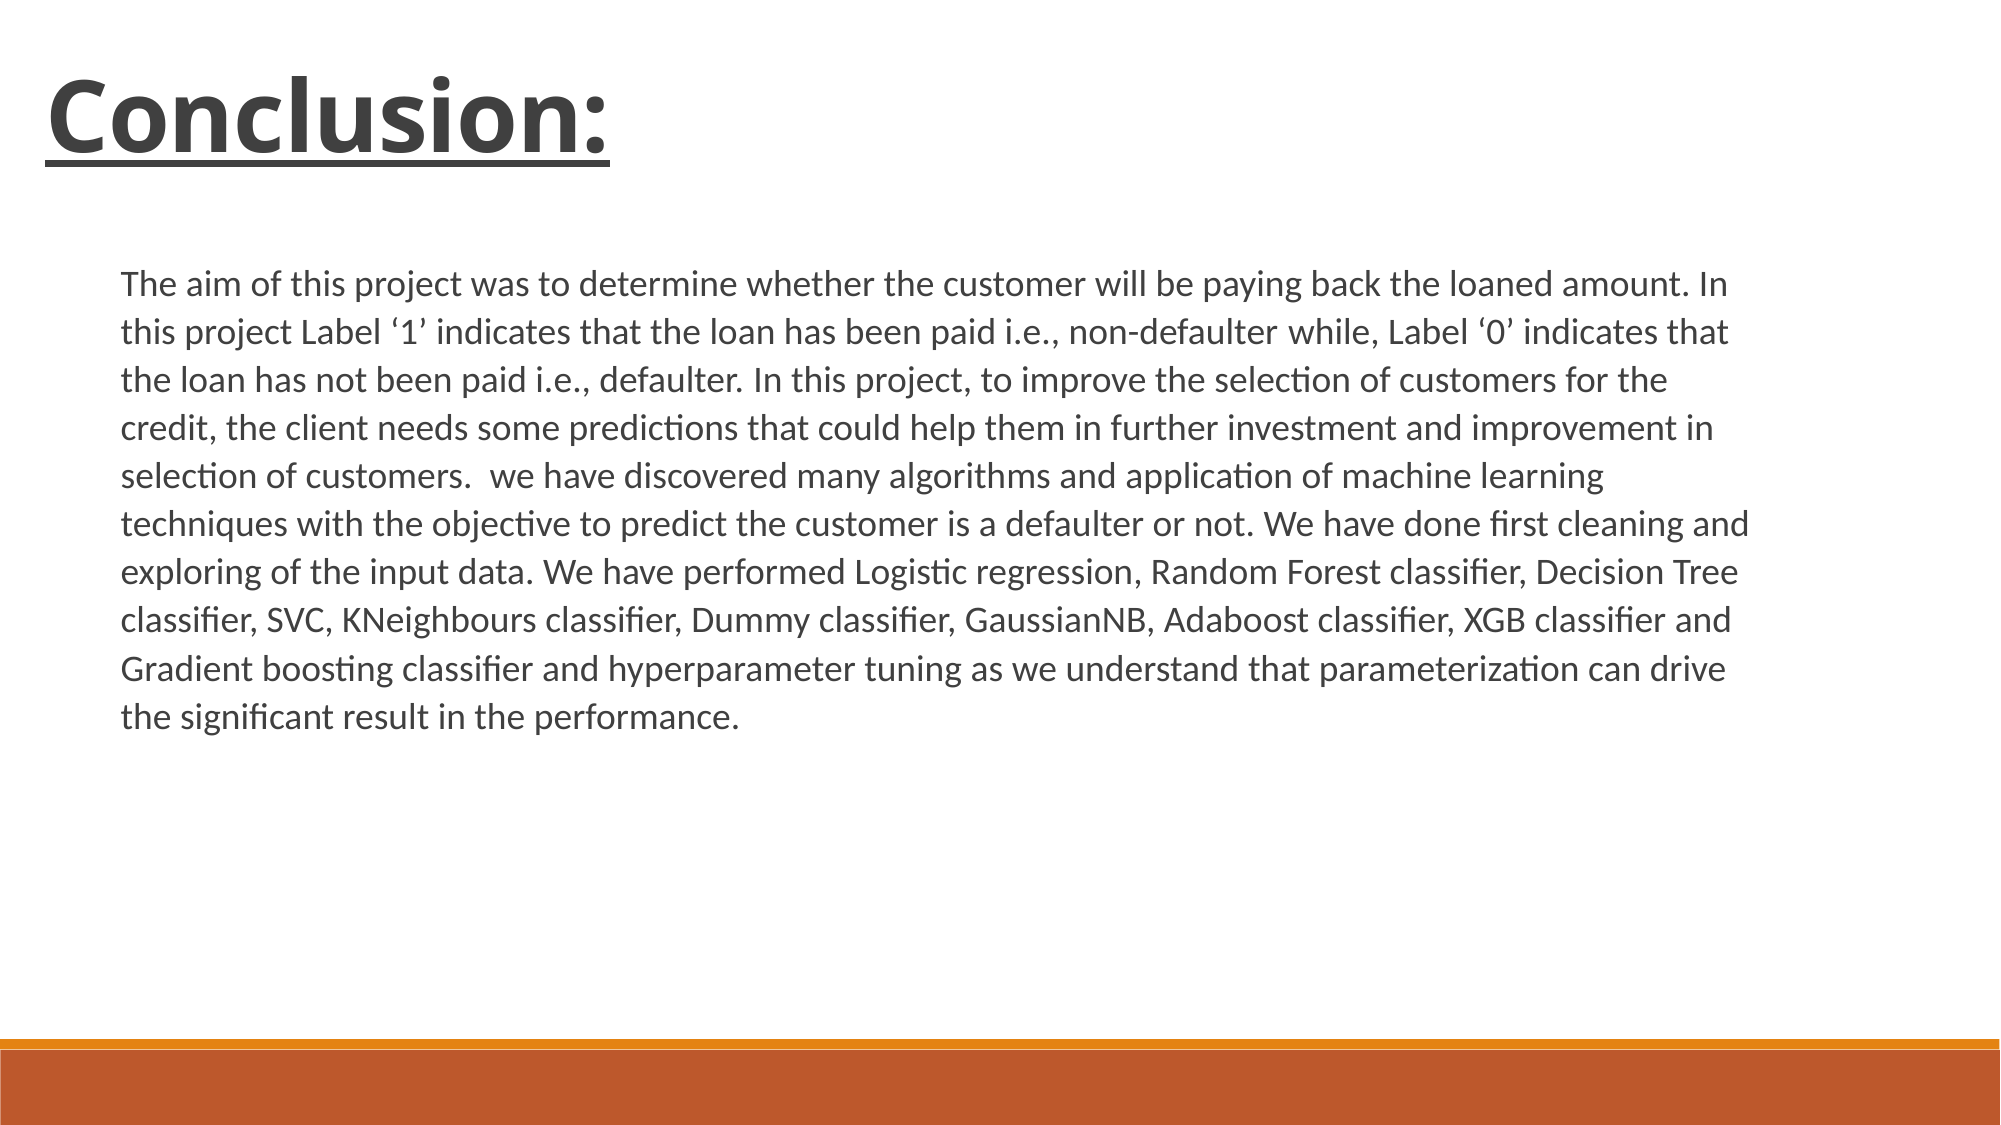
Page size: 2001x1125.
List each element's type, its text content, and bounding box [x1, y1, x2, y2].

list The aim of this project was to determine whether the customer will be paying back the loaned amount. In this project Label ‘1’ indicates that the loan has been paid i.e., non-defaulter while, Label ‘0’ indicates that the loan has not been paid i.e., defaulter. In this project, to improve the selection of customers for the credit, the client needs some predictions that could help them in further investment and improvement in selection of customers. we have discovered many algorithms and application of machine learning techniques with the objective to predict the customer is a defaulter or not. We have done first cleaning and exploring of the input data. We have performed Logistic regression, Random Forest classifier, Decision Tree classifier, SVC, KNeighbours classifier, Dummy classifier, GaussianNB, Adaboost classifier, XGB classifier and Gradient boosting classifier and hyperparameter tuning as we understand that parameterization can drive the significant result in the performance. [45, 247, 1757, 790]
title Conclusion: [30, 47, 1020, 181]
